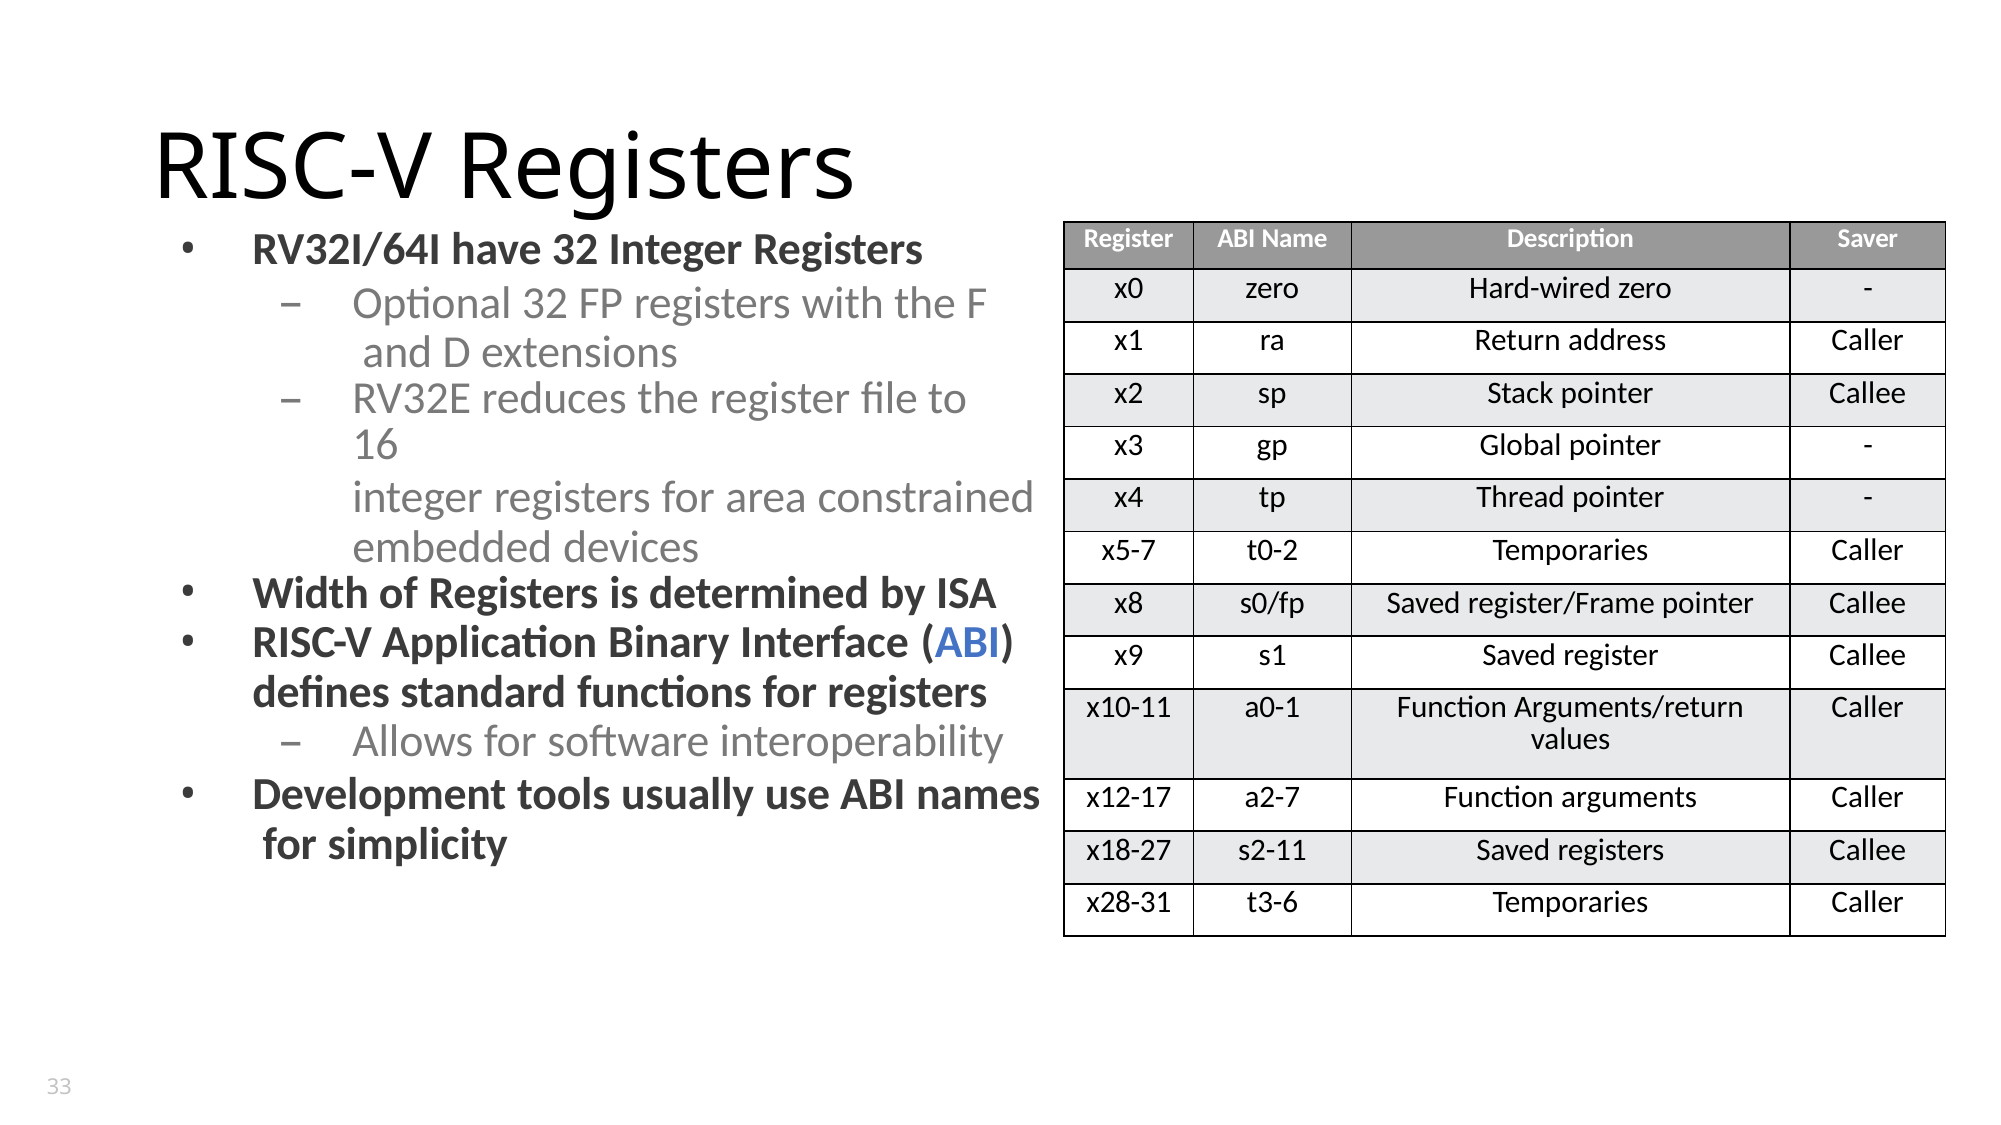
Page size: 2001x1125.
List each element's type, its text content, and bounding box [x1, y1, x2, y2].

table_cell - [1791, 480, 1945, 531]
table_cell s1 [1194, 637, 1351, 688]
table_cell x5-7 [1065, 532, 1193, 583]
table_cell t0-2 [1194, 532, 1351, 583]
table_cell Caller [1791, 780, 1945, 830]
table_cell Thread pointer [1352, 480, 1789, 531]
table_cell x8 [1065, 585, 1193, 635]
table_cell s0/fp [1194, 585, 1351, 635]
table_cell t3-6 [1194, 885, 1351, 935]
table_cell zero [1194, 278, 1351, 321]
table_cell x12-17 [1065, 780, 1193, 830]
table_cell x2 [1065, 375, 1193, 426]
table_cell gp [1194, 427, 1351, 478]
slide_number 33 [40, 761, 78, 1125]
table_cell tp [1194, 480, 1351, 531]
table_cell Temporaries [1352, 885, 1789, 935]
table_cell Function Arguments/return values [1352, 690, 1789, 778]
table_cell x0 [1065, 278, 1193, 321]
table_cell - [1791, 427, 1945, 478]
table_cell Stack pointer [1352, 375, 1789, 426]
table_cell - [1791, 270, 1945, 321]
table_cell Global pointer [1352, 427, 1789, 478]
table_cell x1 [1065, 323, 1193, 373]
table_cell x4 [1065, 480, 1193, 531]
table_cell x3 [1065, 427, 1193, 478]
table_cell Callee [1791, 832, 1945, 883]
table_cell Caller [1791, 323, 1945, 373]
table_cell Callee [1791, 375, 1945, 426]
table_cell a2-7 [1194, 780, 1351, 830]
table_cell Caller [1791, 885, 1945, 935]
table_cell a0-1 [1194, 690, 1351, 778]
table_cell Return address [1352, 323, 1789, 373]
table_cell Saved register/Frame pointer [1352, 585, 1789, 635]
table_cell Saved register [1352, 637, 1789, 688]
title RISC-V Registers [137, 59, 1863, 278]
table_cell Caller [1791, 532, 1945, 583]
table_cell Saved registers [1352, 832, 1789, 883]
table_cell Function arguments [1352, 780, 1789, 830]
table_cell Callee [1791, 637, 1945, 688]
table_cell Callee [1791, 585, 1945, 635]
table_cell x18-27 [1065, 832, 1193, 883]
table_cell x10-11 [1065, 690, 1193, 778]
table_header Saver [1863, 223, 1945, 268]
table_cell sp [1194, 375, 1351, 426]
text_box RV32I/64I have 32 Integer Registers Optional 32 FP registers with the F and D extensions RV32E reduces the register file to 16 integer registers for area constrained embedded devices Width of Registers is determined by ISA RISC-V Application Binary Interface (ABI) defines standard functions for registers Allows for software interoperability Development tools usually use ABI names for simplicity [177, 278, 1051, 869]
table_cell Caller [1791, 690, 1945, 778]
table_cell x28-31 [1065, 885, 1193, 935]
table_cell Hard-wired zero [1352, 278, 1789, 321]
table_cell x9 [1065, 637, 1193, 688]
table_cell Temporaries [1352, 532, 1789, 583]
table_cell s2-11 [1194, 832, 1351, 883]
table_cell ra [1194, 323, 1351, 373]
